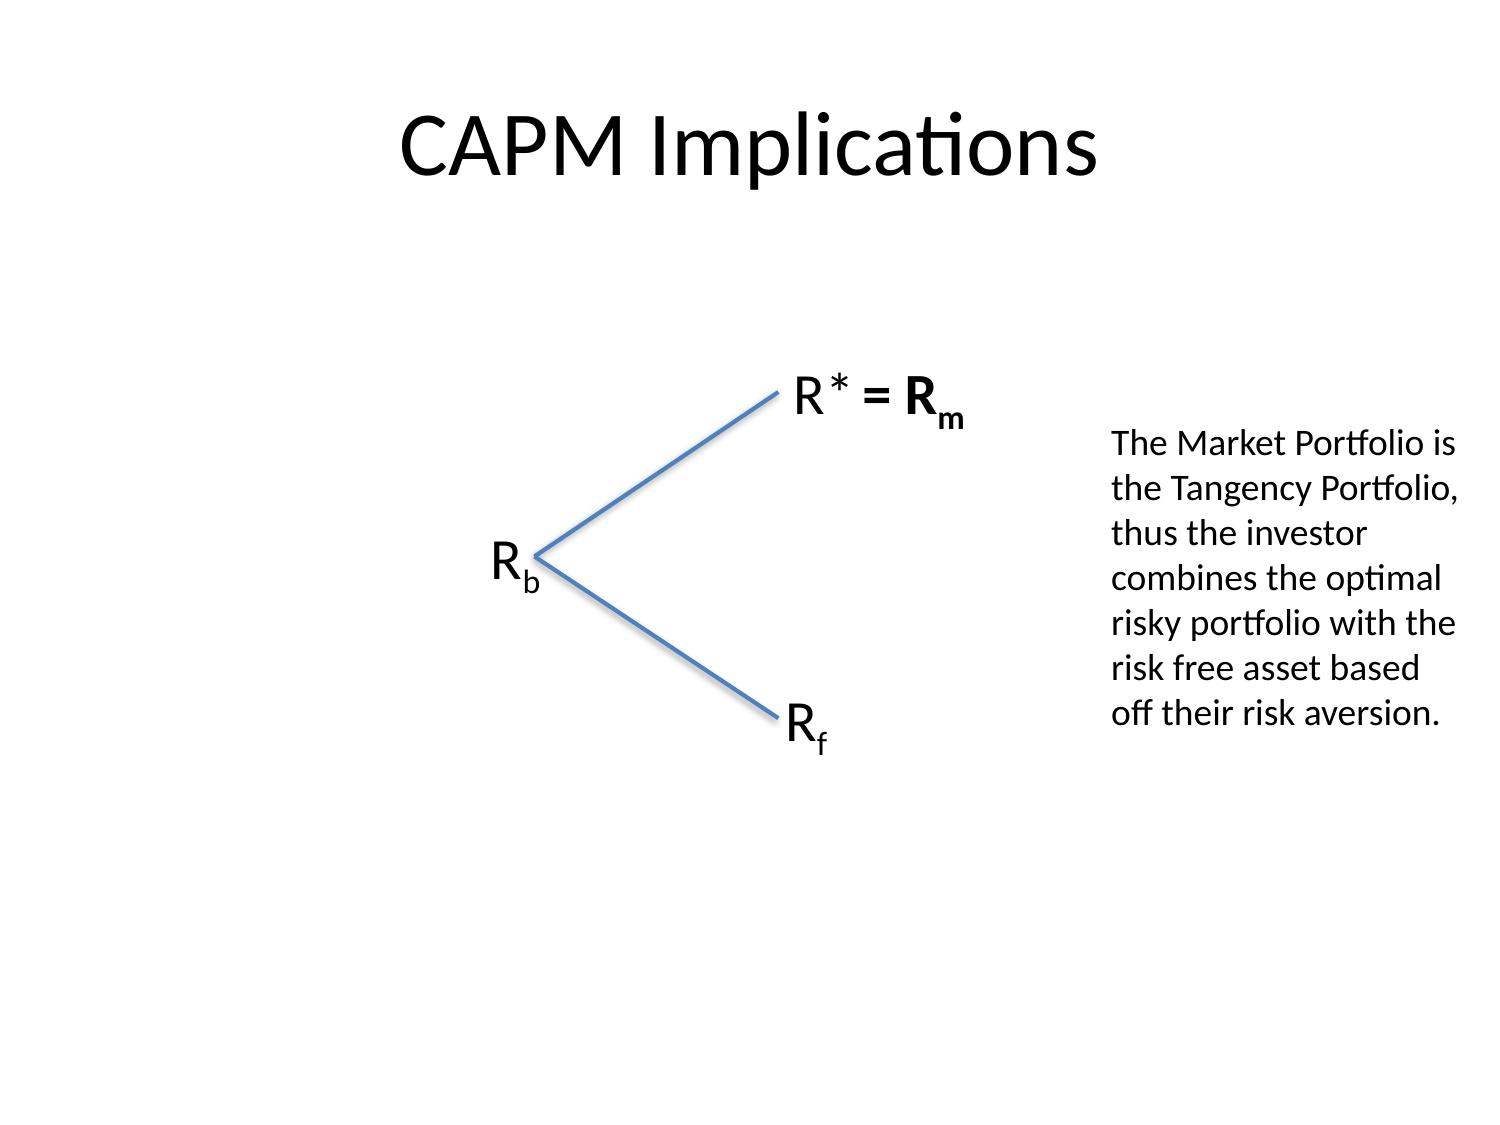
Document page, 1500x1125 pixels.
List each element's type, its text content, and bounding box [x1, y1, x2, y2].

text_box The Market Portfolio is the Tangency Portfolio, thus the investor combines the optimal risky portfolio with the risk free asset based off their risk aversion. [1096, 410, 1475, 740]
text_box Rb [475, 513, 529, 608]
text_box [534, 556, 779, 719]
text_box Rf [770, 675, 843, 770]
title CAPM Implications [75, 45, 1425, 233]
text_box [534, 391, 779, 556]
text_box = Rm [847, 349, 980, 514]
text_box R* [778, 349, 847, 434]
